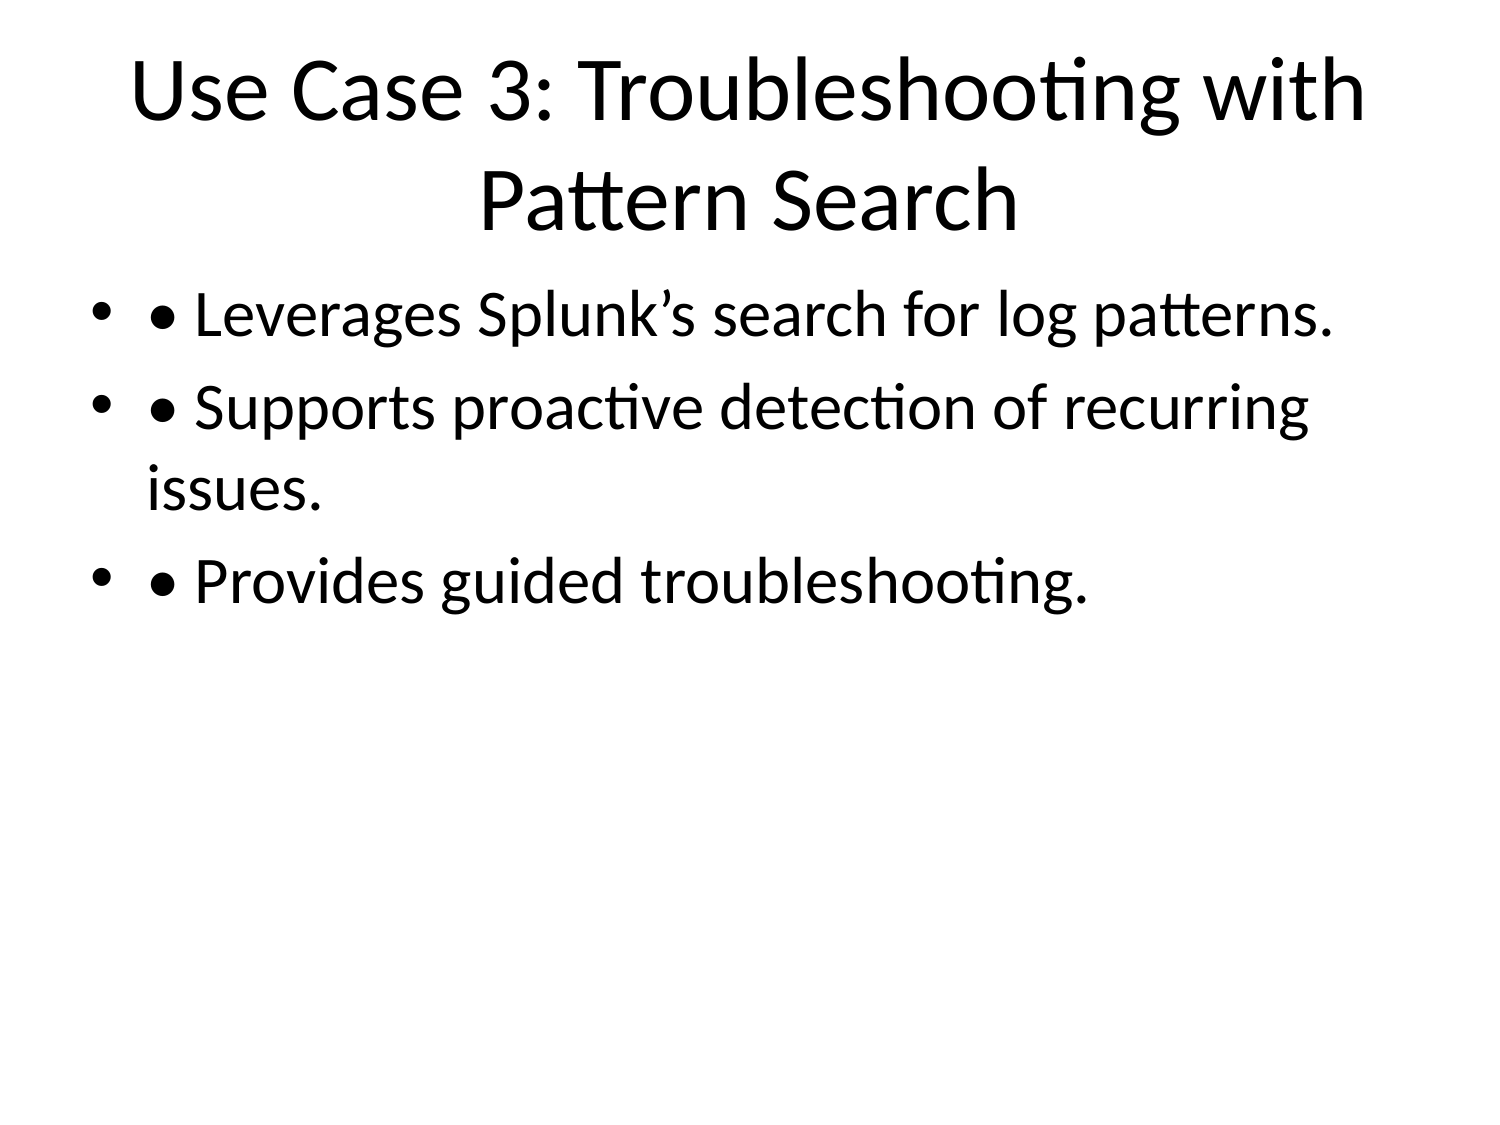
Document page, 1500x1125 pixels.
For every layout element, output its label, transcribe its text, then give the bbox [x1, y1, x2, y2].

title Use Case 3: Troubleshooting with Pattern Search [75, 45, 1425, 233]
list • Leverages Splunk’s search for log patterns. • Supports proactive detection of recurring issues. • Provides guided troubleshooting. [75, 262, 1425, 1005]
